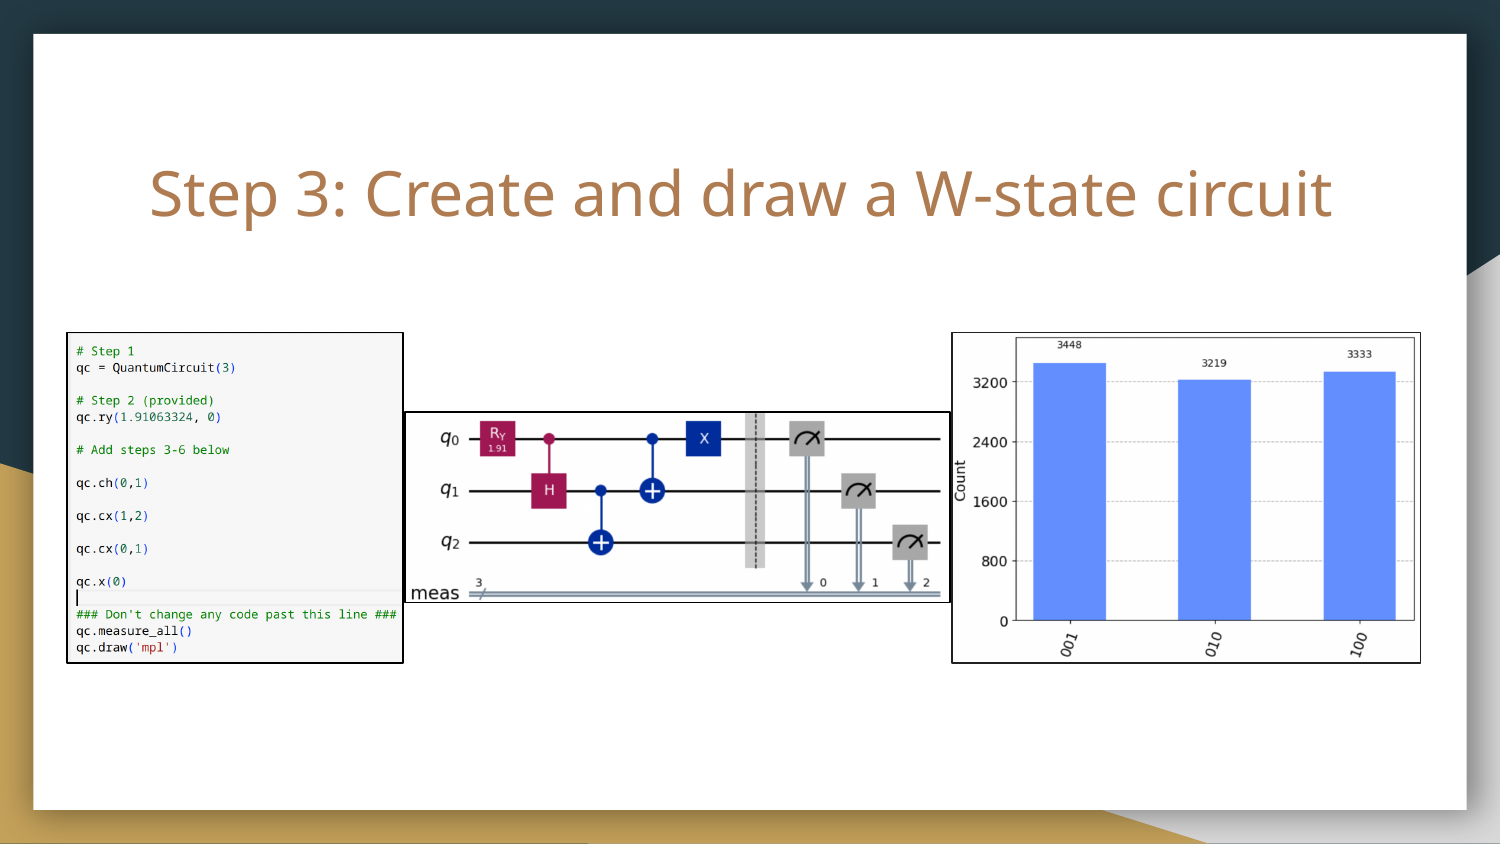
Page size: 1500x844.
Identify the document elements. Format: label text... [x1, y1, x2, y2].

picture [952, 333, 1421, 663]
picture [405, 412, 950, 603]
picture [67, 333, 403, 663]
title Step 3: Create and draw a W-state circuit [134, 138, 1366, 296]
